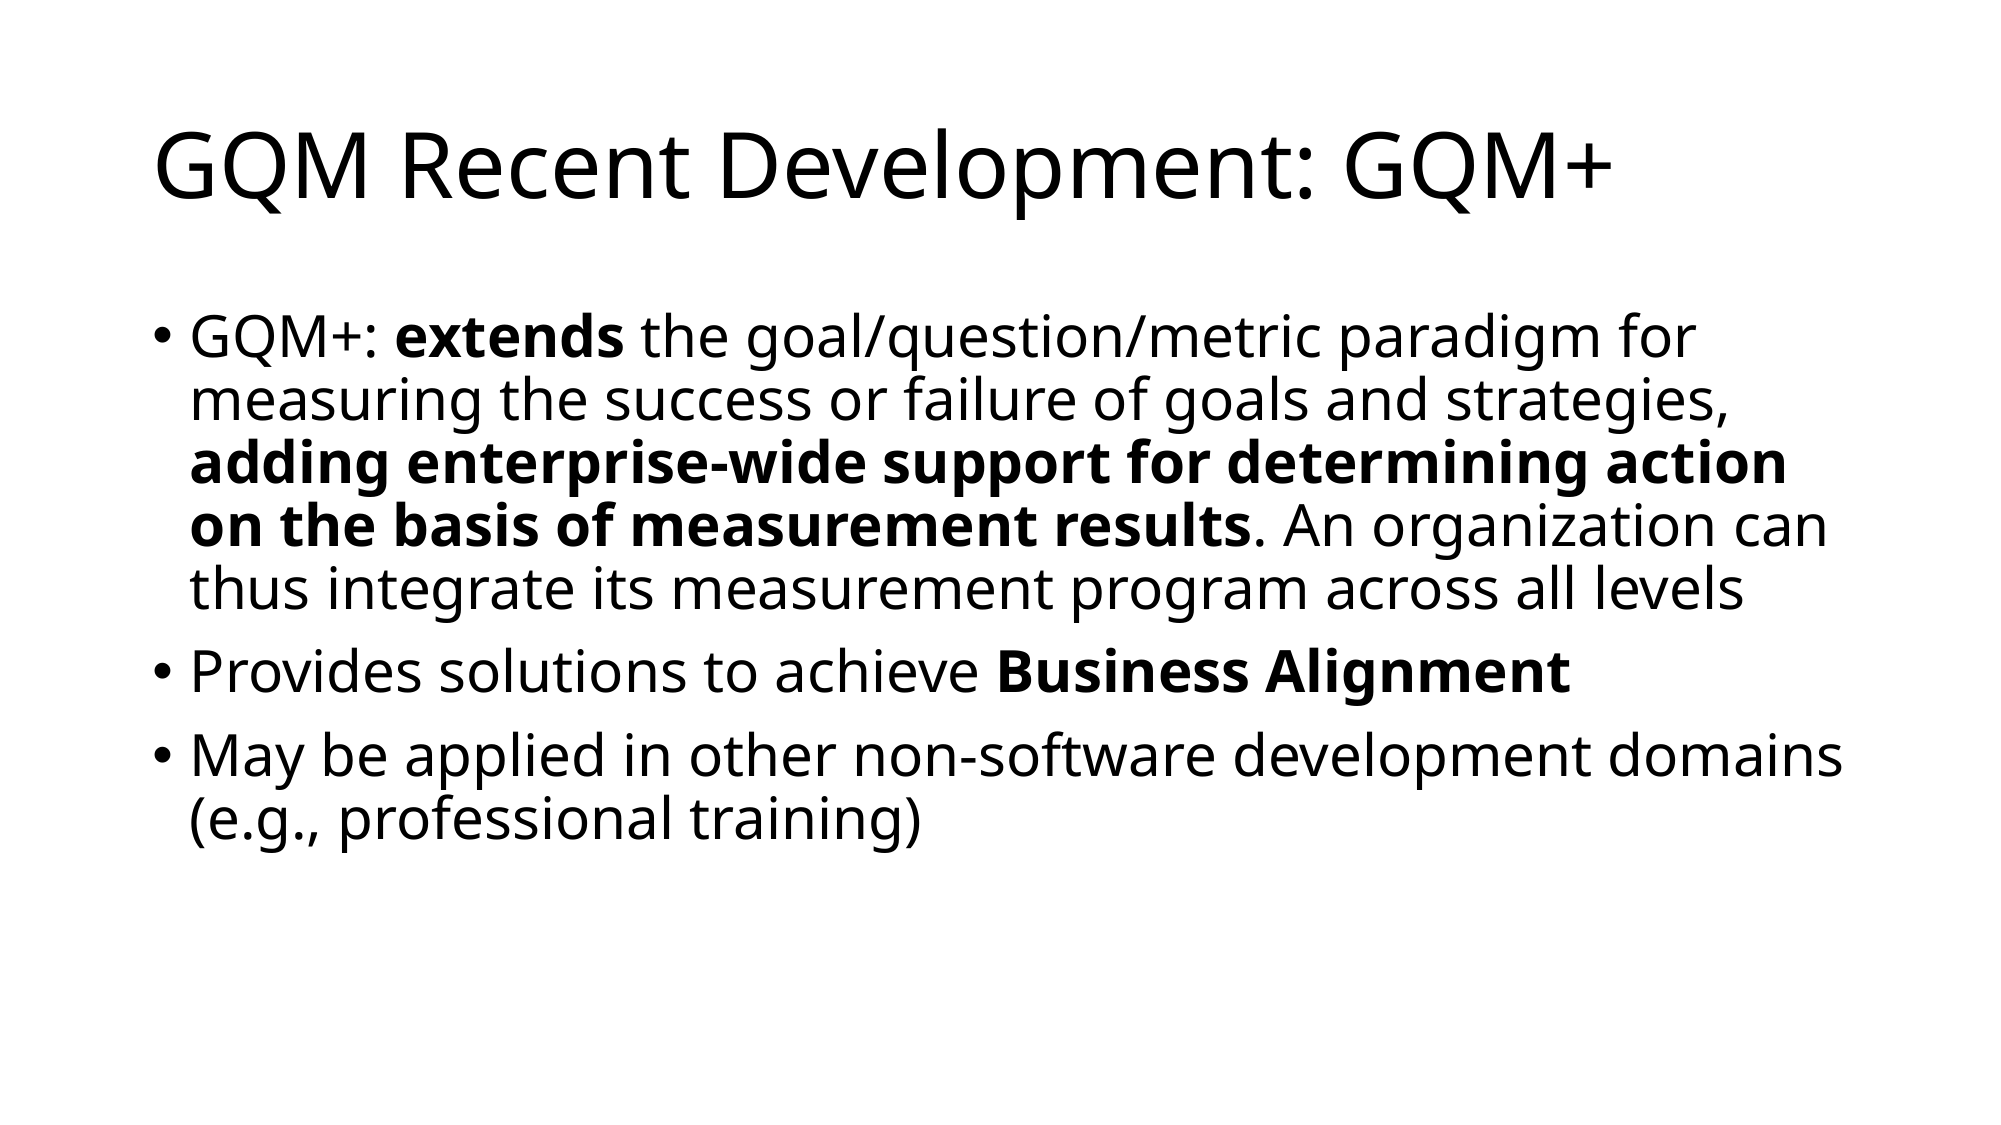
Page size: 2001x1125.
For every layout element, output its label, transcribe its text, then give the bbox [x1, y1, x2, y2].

list GQM+: extends the goal/question/metric paradigm for measuring the success or failure of goals and strategies, adding enterprise-wide support for determining action on the basis of measurement results. An organization can thus integrate its measurement program across all levels Provides solutions to achieve Business Alignment May be applied in other non-software development domains (e.g., professional training) [137, 299, 1863, 1014]
title GQM Recent Development: GQM+ [137, 59, 1863, 278]
